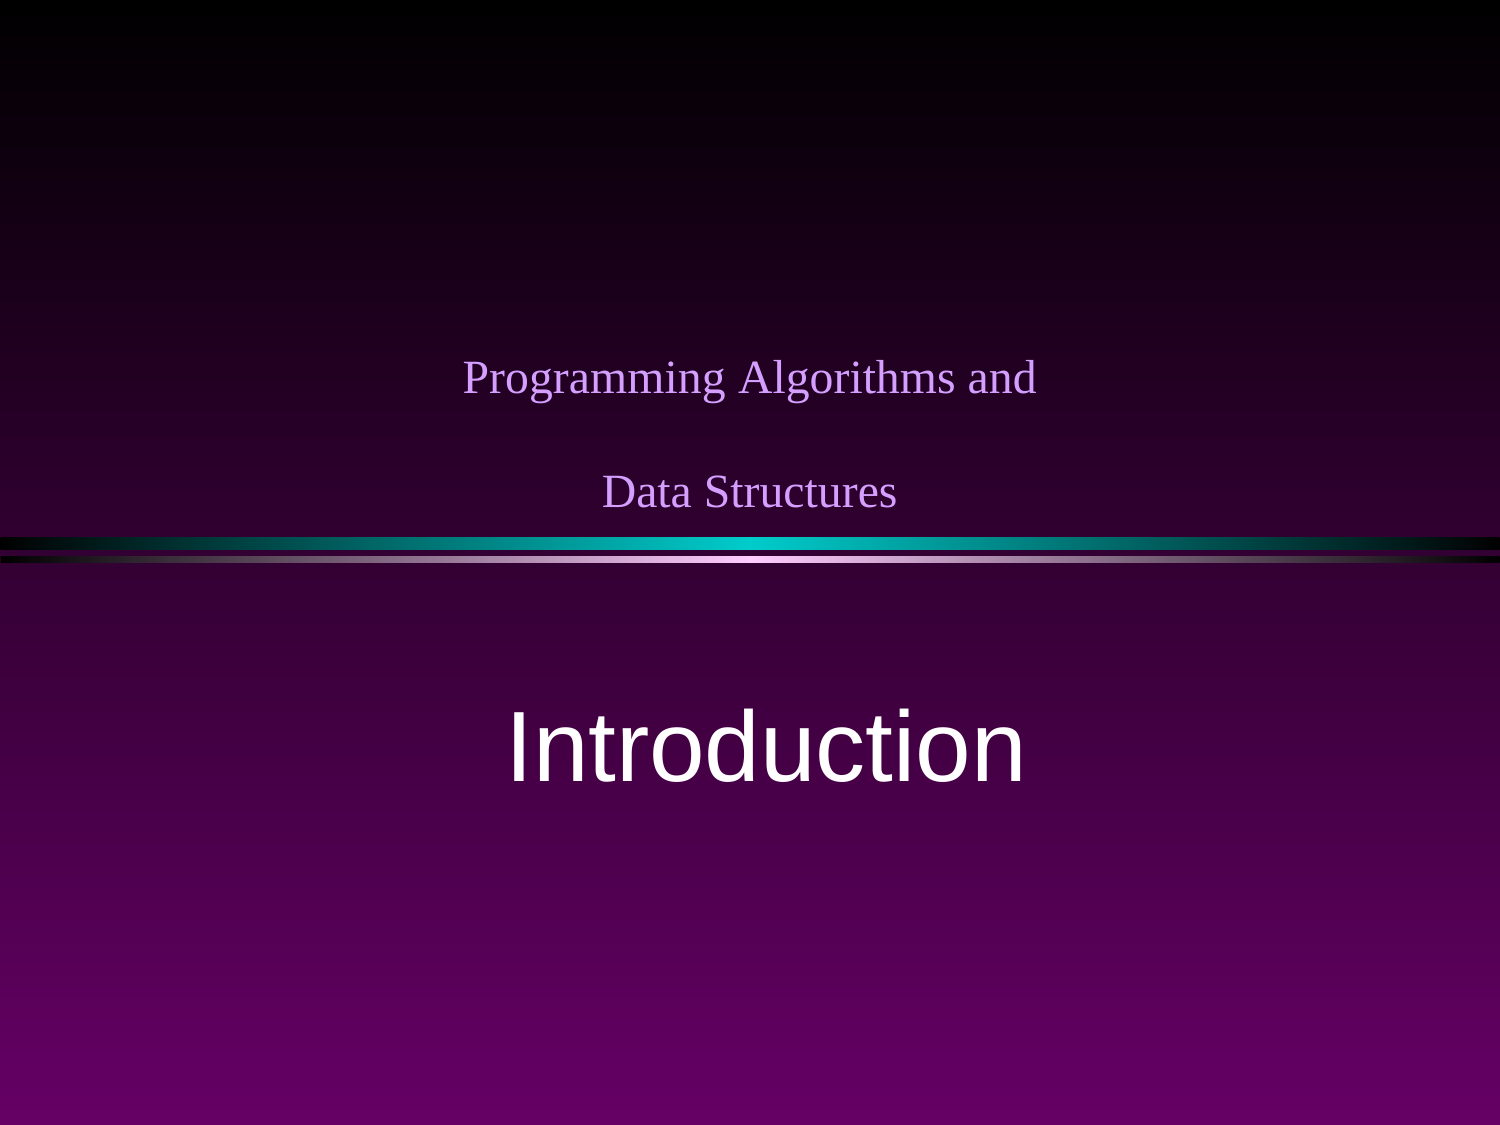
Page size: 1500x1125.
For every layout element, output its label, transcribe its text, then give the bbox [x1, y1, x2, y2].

subtitle Introduction [249, 687, 1283, 825]
title Programming Algorithms and Data Structures [112, 337, 1388, 525]
